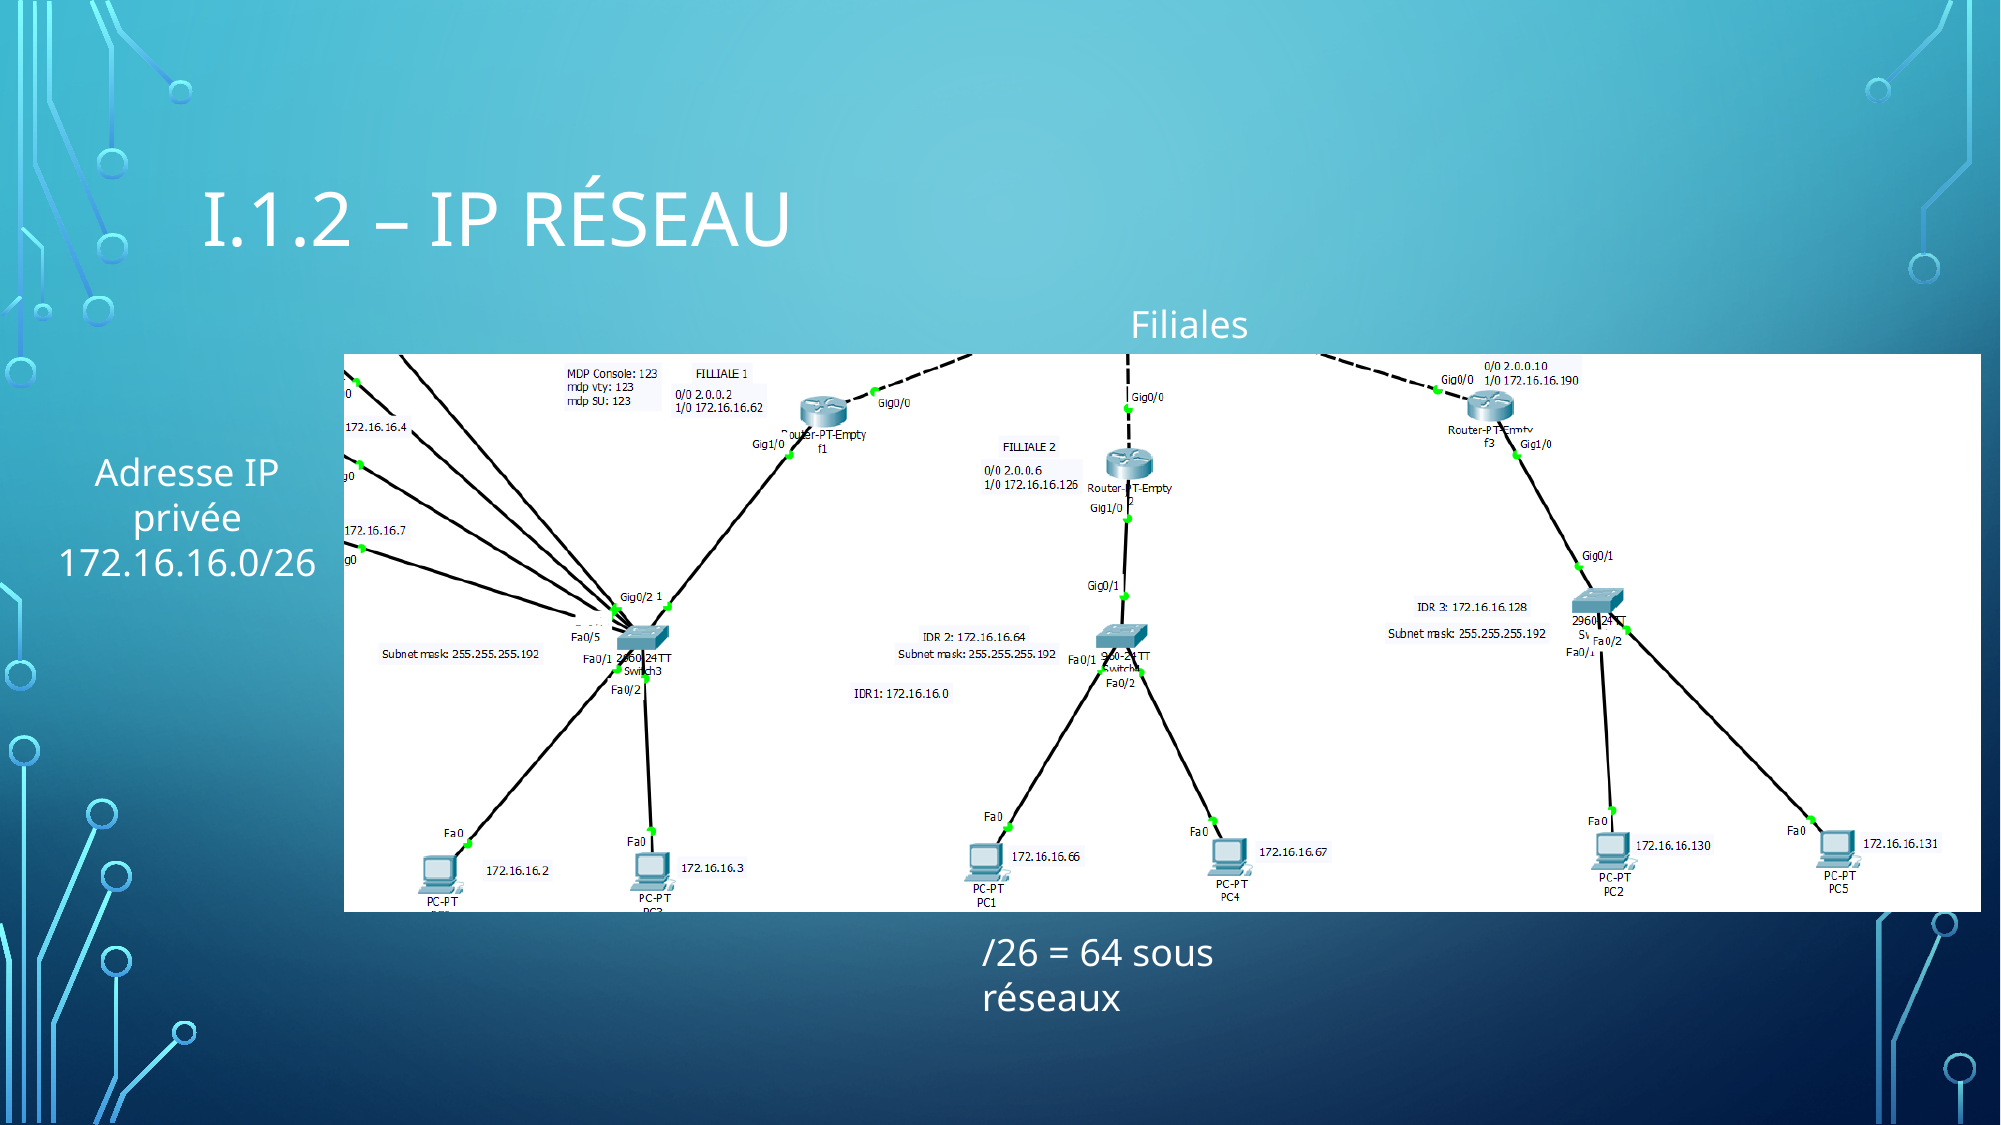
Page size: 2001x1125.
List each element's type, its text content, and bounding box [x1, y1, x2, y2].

title I.1.2 – IP Réseau [187, 101, 1813, 344]
text_box Adresse IP privée 172.16.16.0/26 [29, 441, 344, 591]
text_box Filiales [1031, 293, 1348, 354]
text_box /26 = 64 sous réseaux [967, 921, 1358, 1027]
picture [344, 354, 1981, 912]
